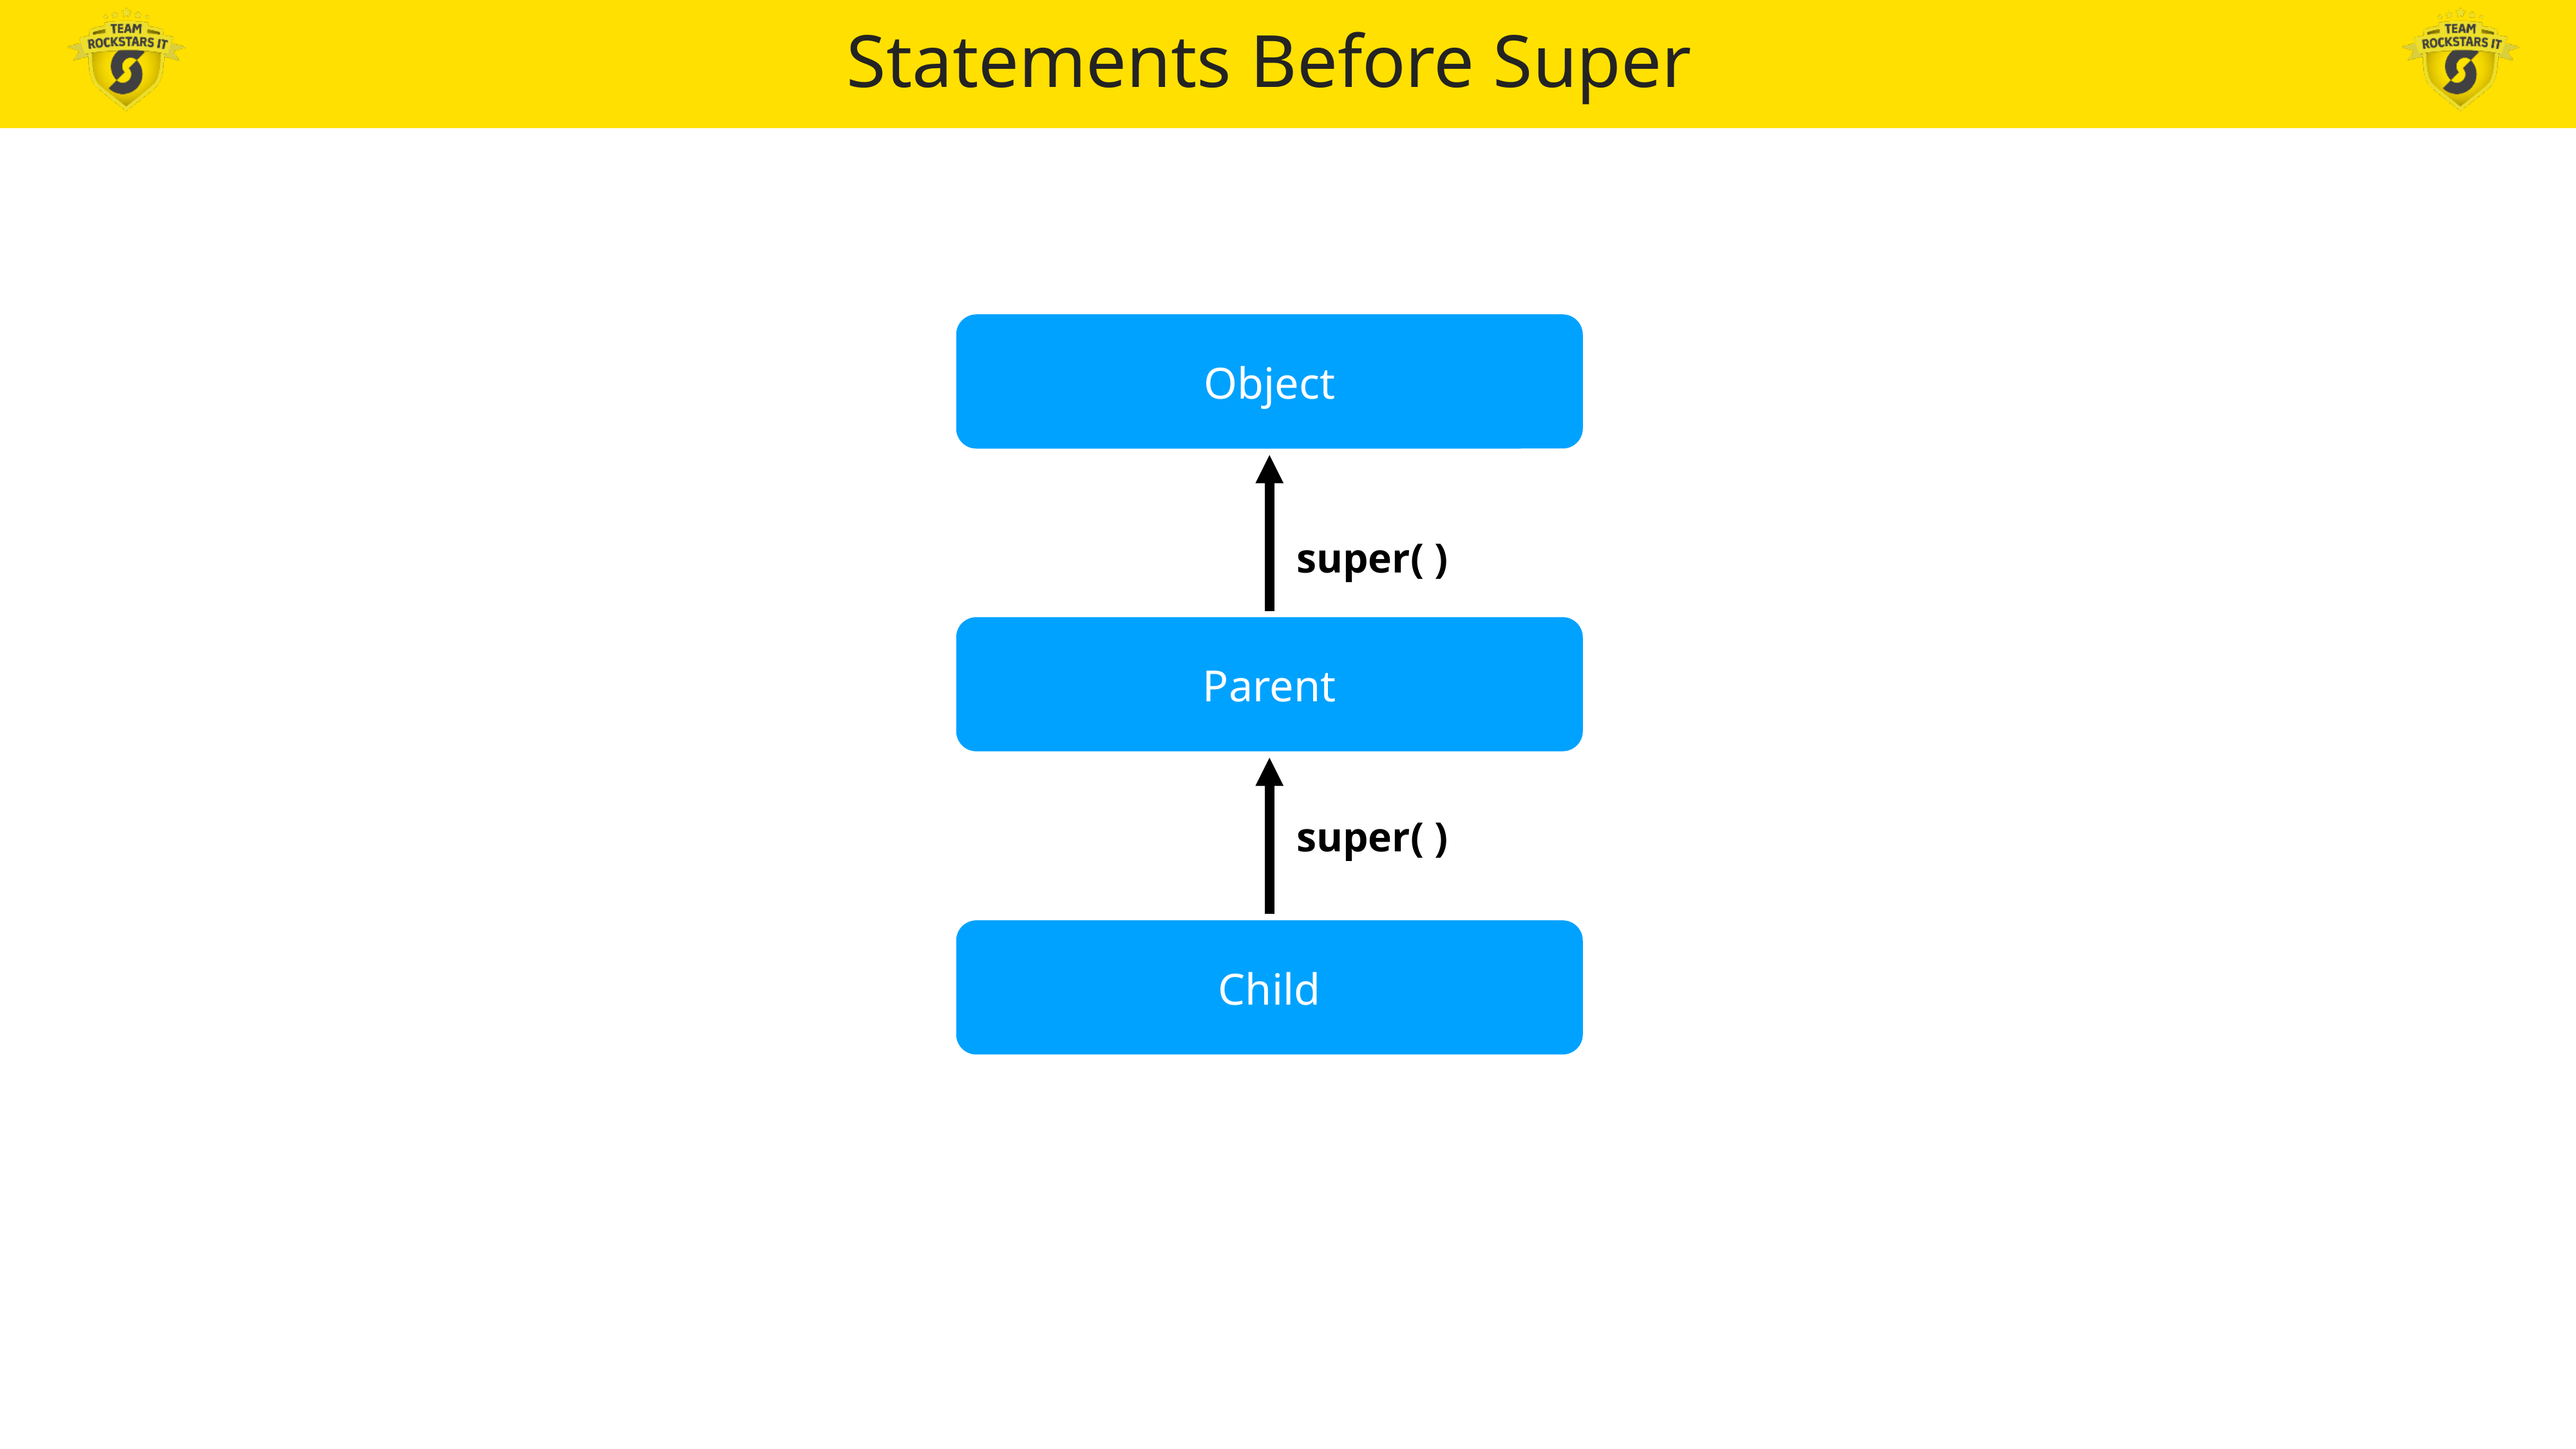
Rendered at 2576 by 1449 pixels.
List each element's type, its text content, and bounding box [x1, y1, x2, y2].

text_box Child [956, 920, 1583, 1055]
text_box super( ) [1291, 527, 1454, 587]
text_box Parent [956, 617, 1583, 752]
text_box [1265, 757, 1274, 914]
picture [2392, 0, 2530, 128]
text_box super( ) [1291, 806, 1454, 866]
text_box [1265, 455, 1274, 612]
picture [57, 0, 196, 128]
title Statements Before Super [213, 0, 2326, 147]
text_box Object [956, 314, 1583, 449]
